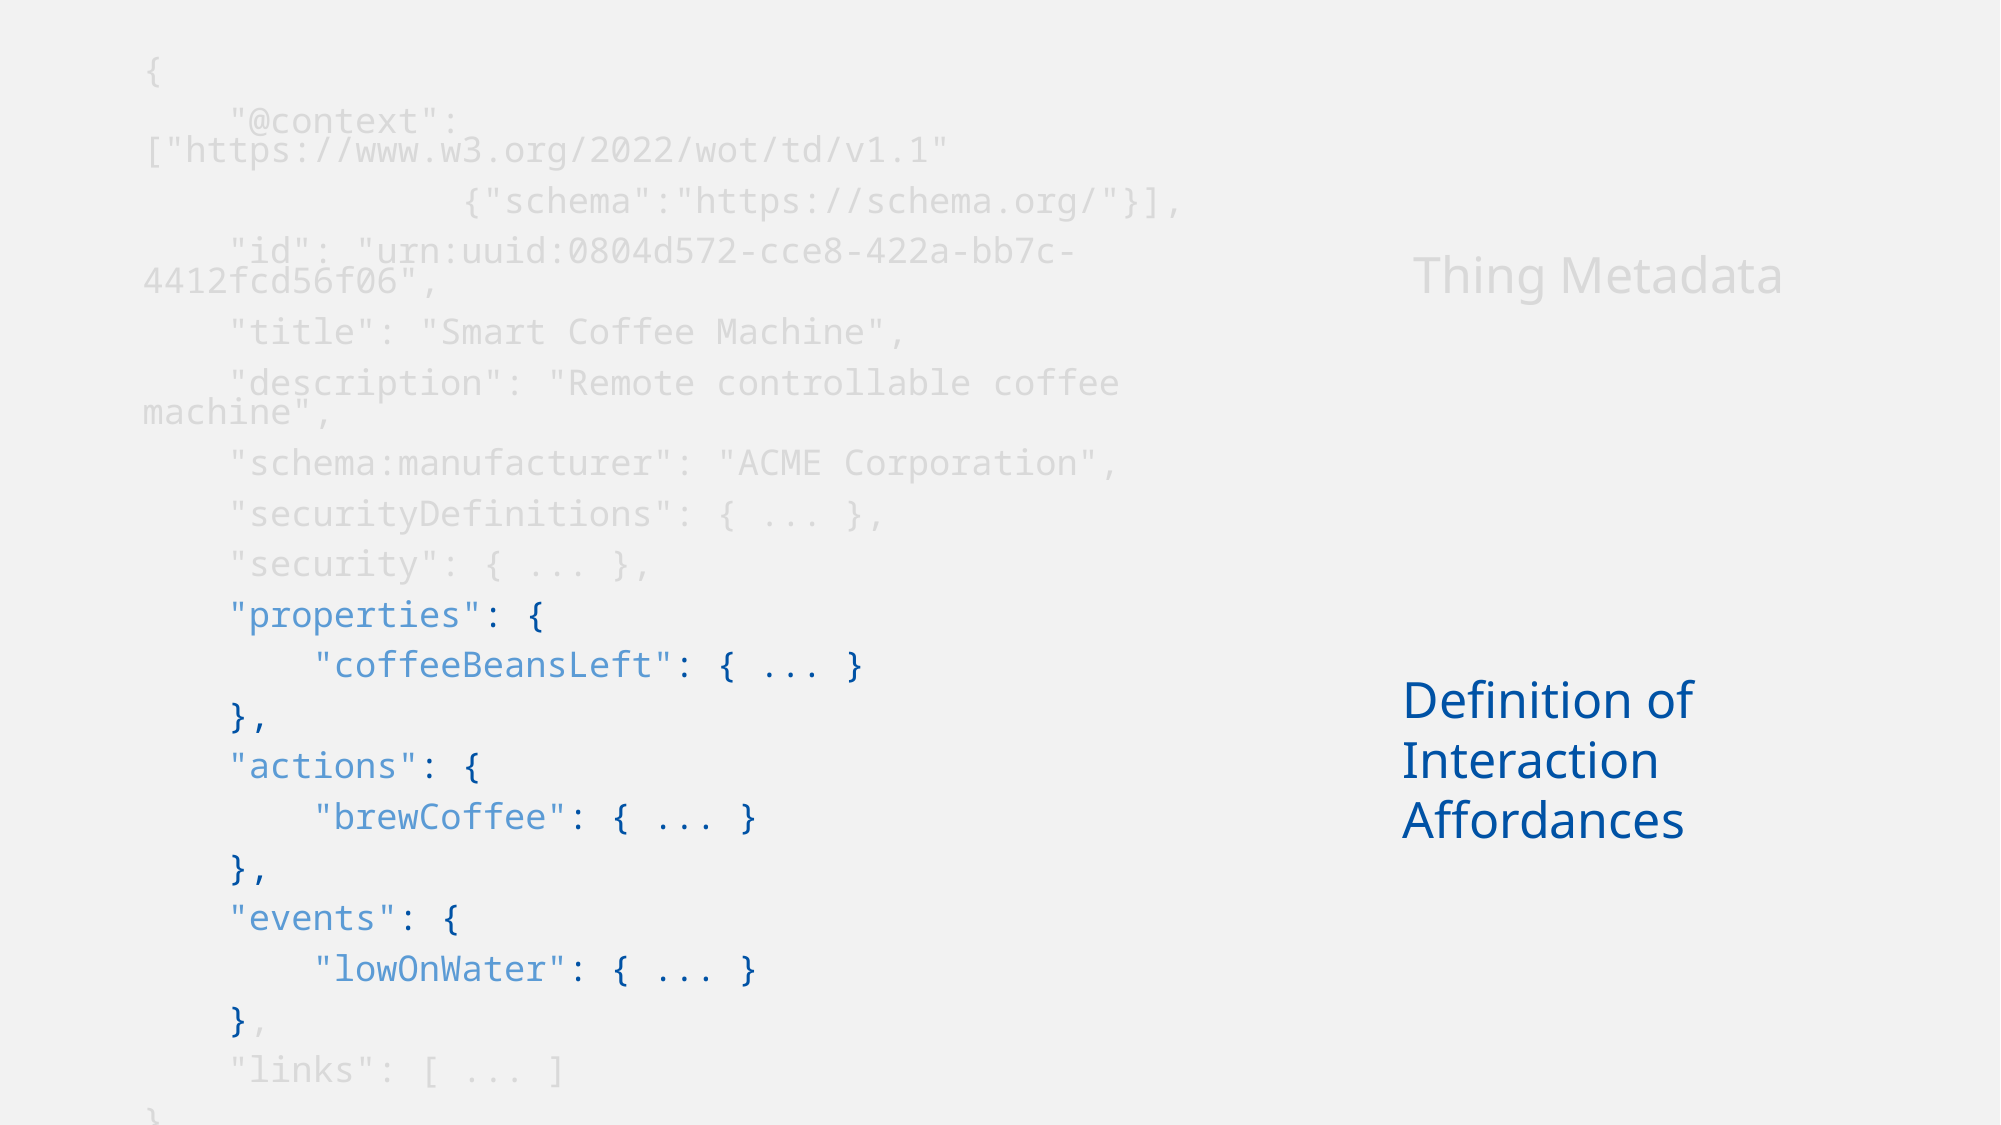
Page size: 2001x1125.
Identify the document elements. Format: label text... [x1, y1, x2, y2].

text_box Definition of Interaction Affordances [1387, 661, 1783, 857]
list { "@context": ["https://www.w3.org/2022/wot/td/v1.1" {"schema":"https://schema.org/"}], "id": "urn:uuid:0804d572-cce8-422a-bb7c-4412fcd56f06", "title": "Smart Coffee Machine", "description": "Remote controllable coffee machine", "schema:manufacturer": "ACME Corporation", "securityDefinitions": { ... }, "security": { ... }, "properties": { "coffeeBeansLeft": { ... } }, "actions": { "brewCoffee": { ... } }, "events": { "lowOnWater": { ... } }, "links": [ ... ] } [127, 51, 1293, 1070]
text_box Thing Metadata [1398, 236, 1800, 311]
